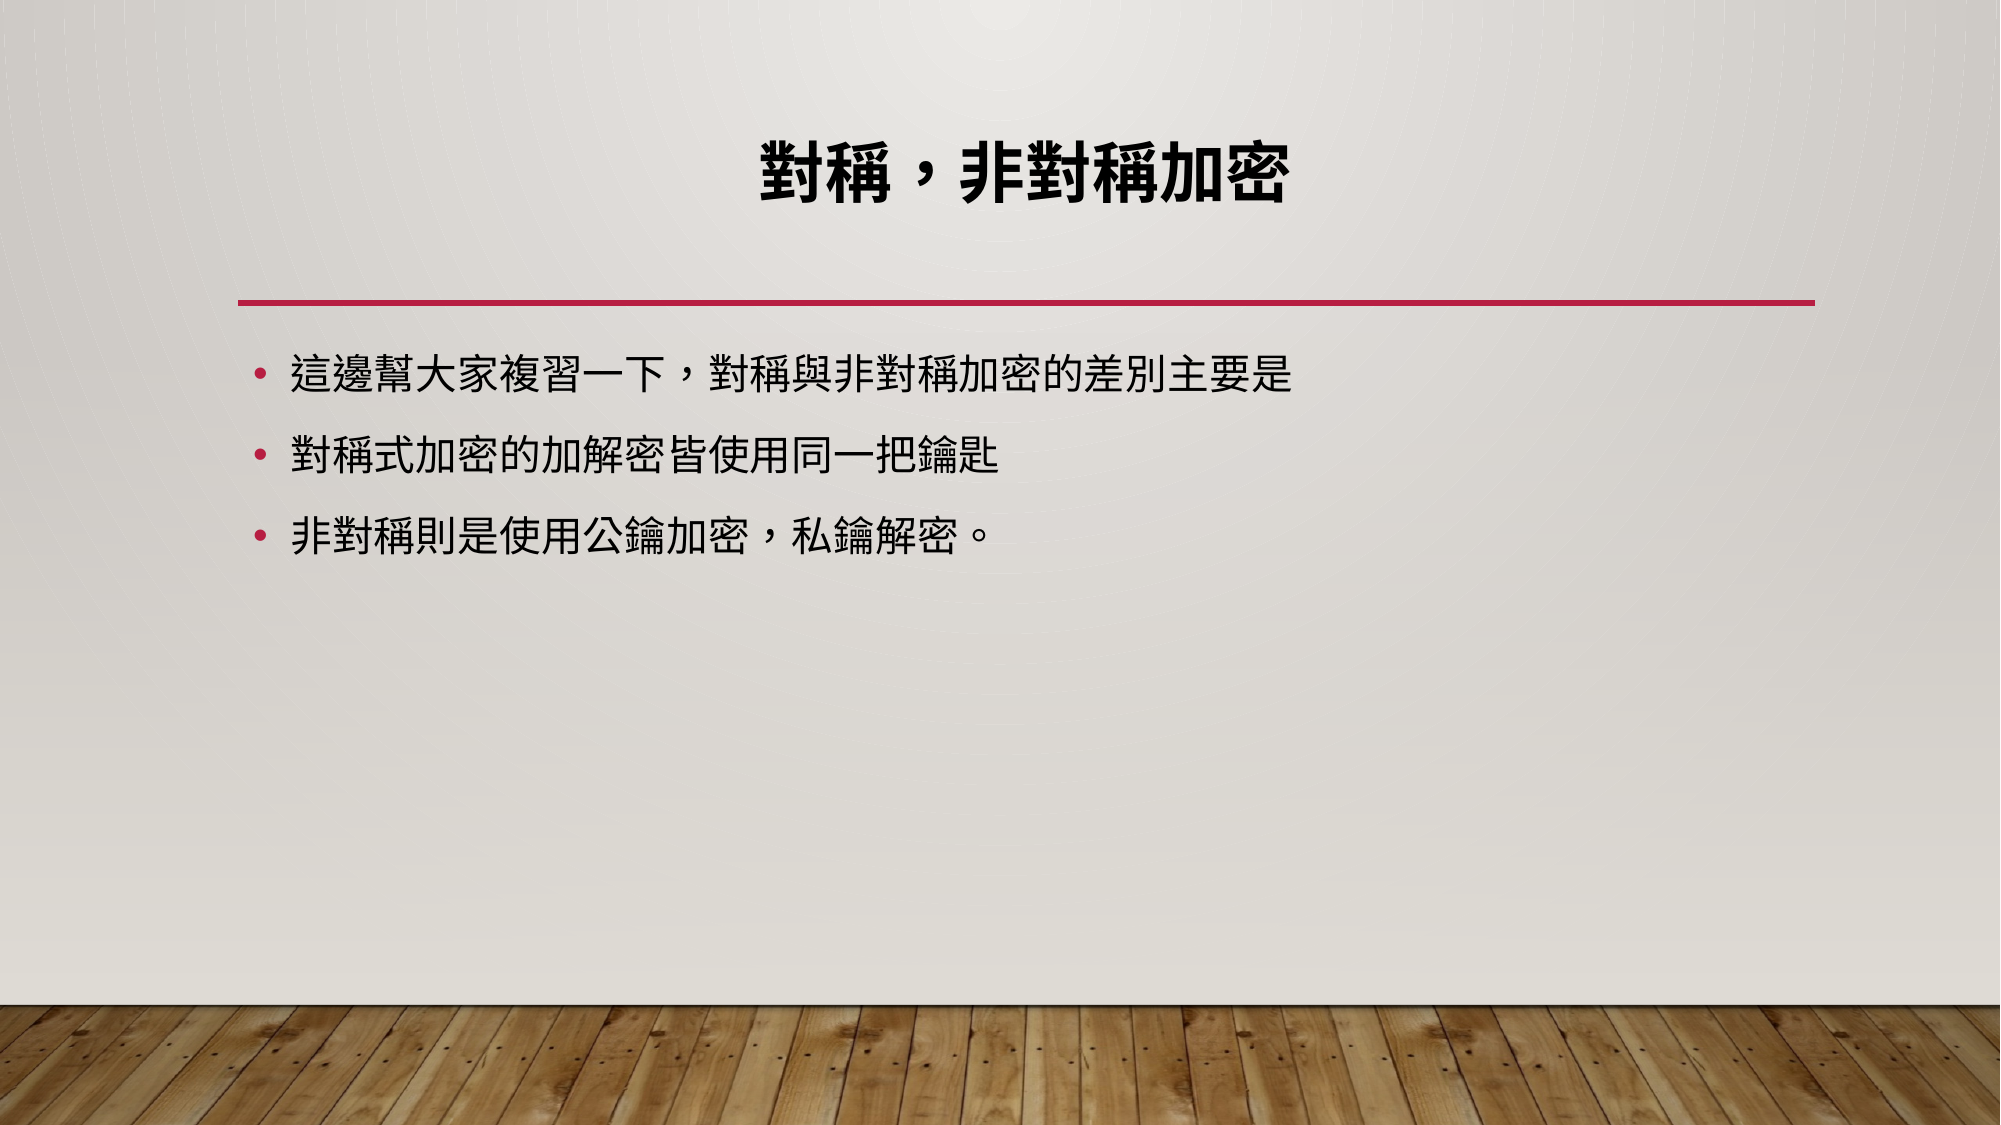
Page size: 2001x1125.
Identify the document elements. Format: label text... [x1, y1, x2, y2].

list 這邊幫大家複習一下，對稱與非對稱加密的差別主要是 對稱式加密的加解密皆使用同一把鑰匙 非對稱則是使用公鑰加密，私鑰解密。 [238, 330, 1814, 897]
title 對稱，非對稱加密 [238, 131, 1814, 305]
picture [0, 1005, 2000, 1125]
